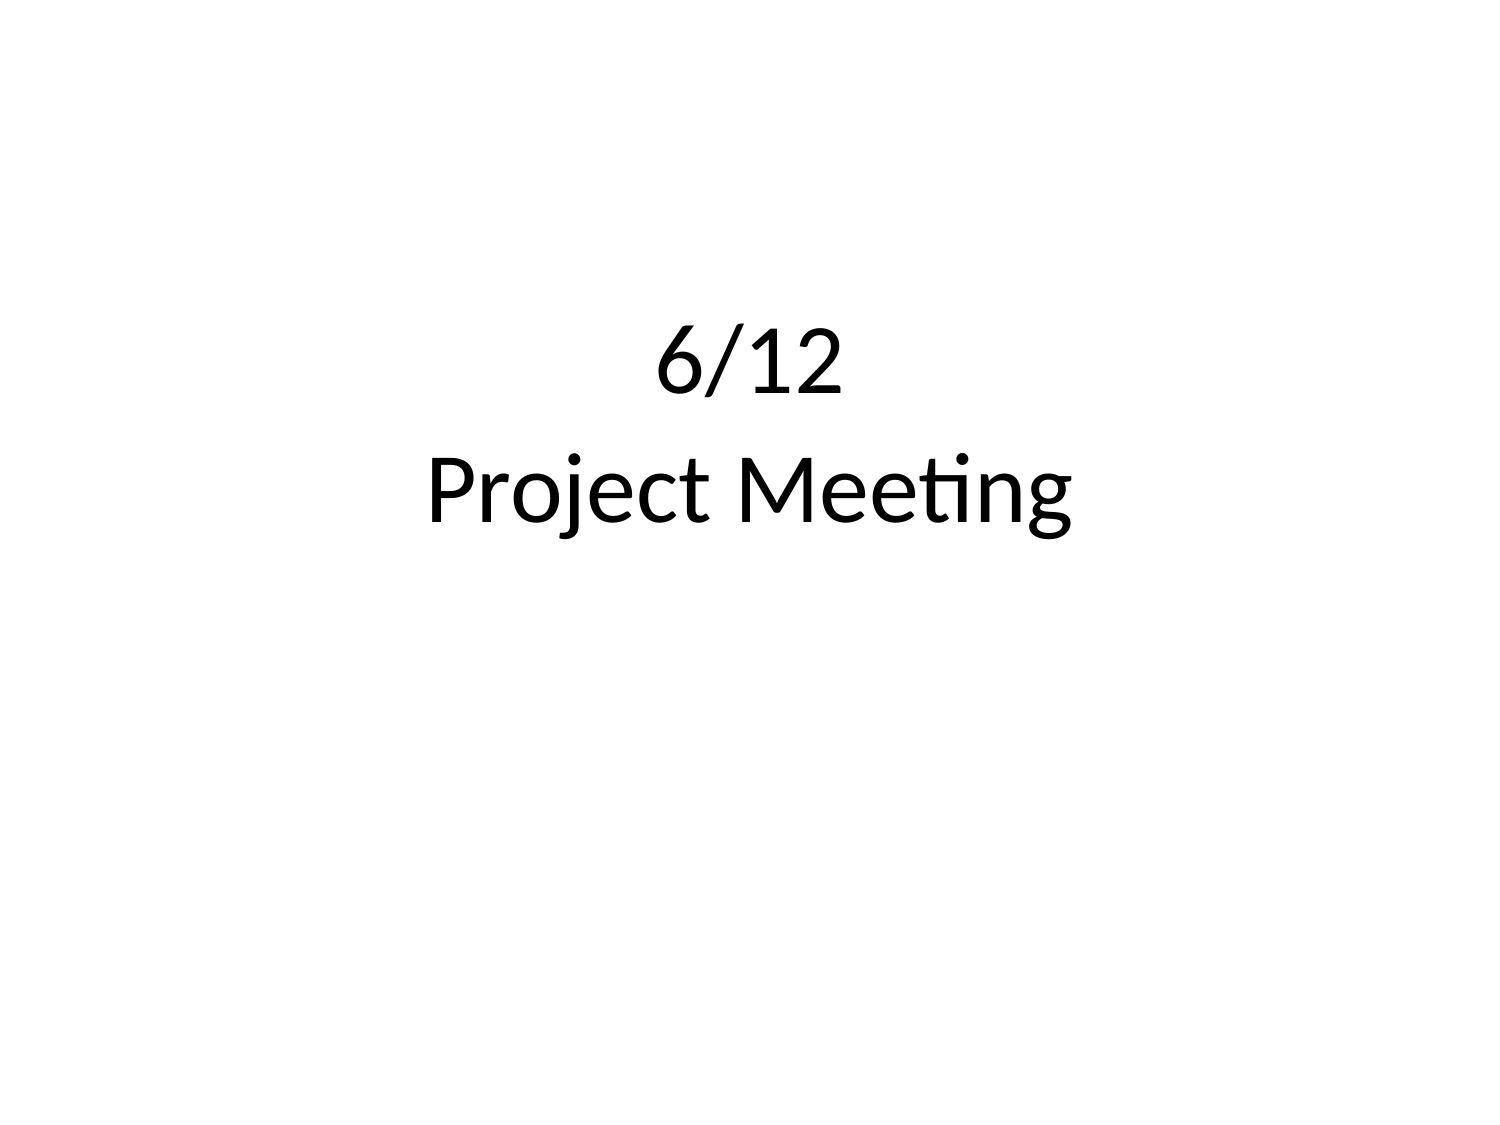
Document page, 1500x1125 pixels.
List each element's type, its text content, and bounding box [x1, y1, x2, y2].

list 6/12 Project Meeting [103, 299, 1397, 678]
